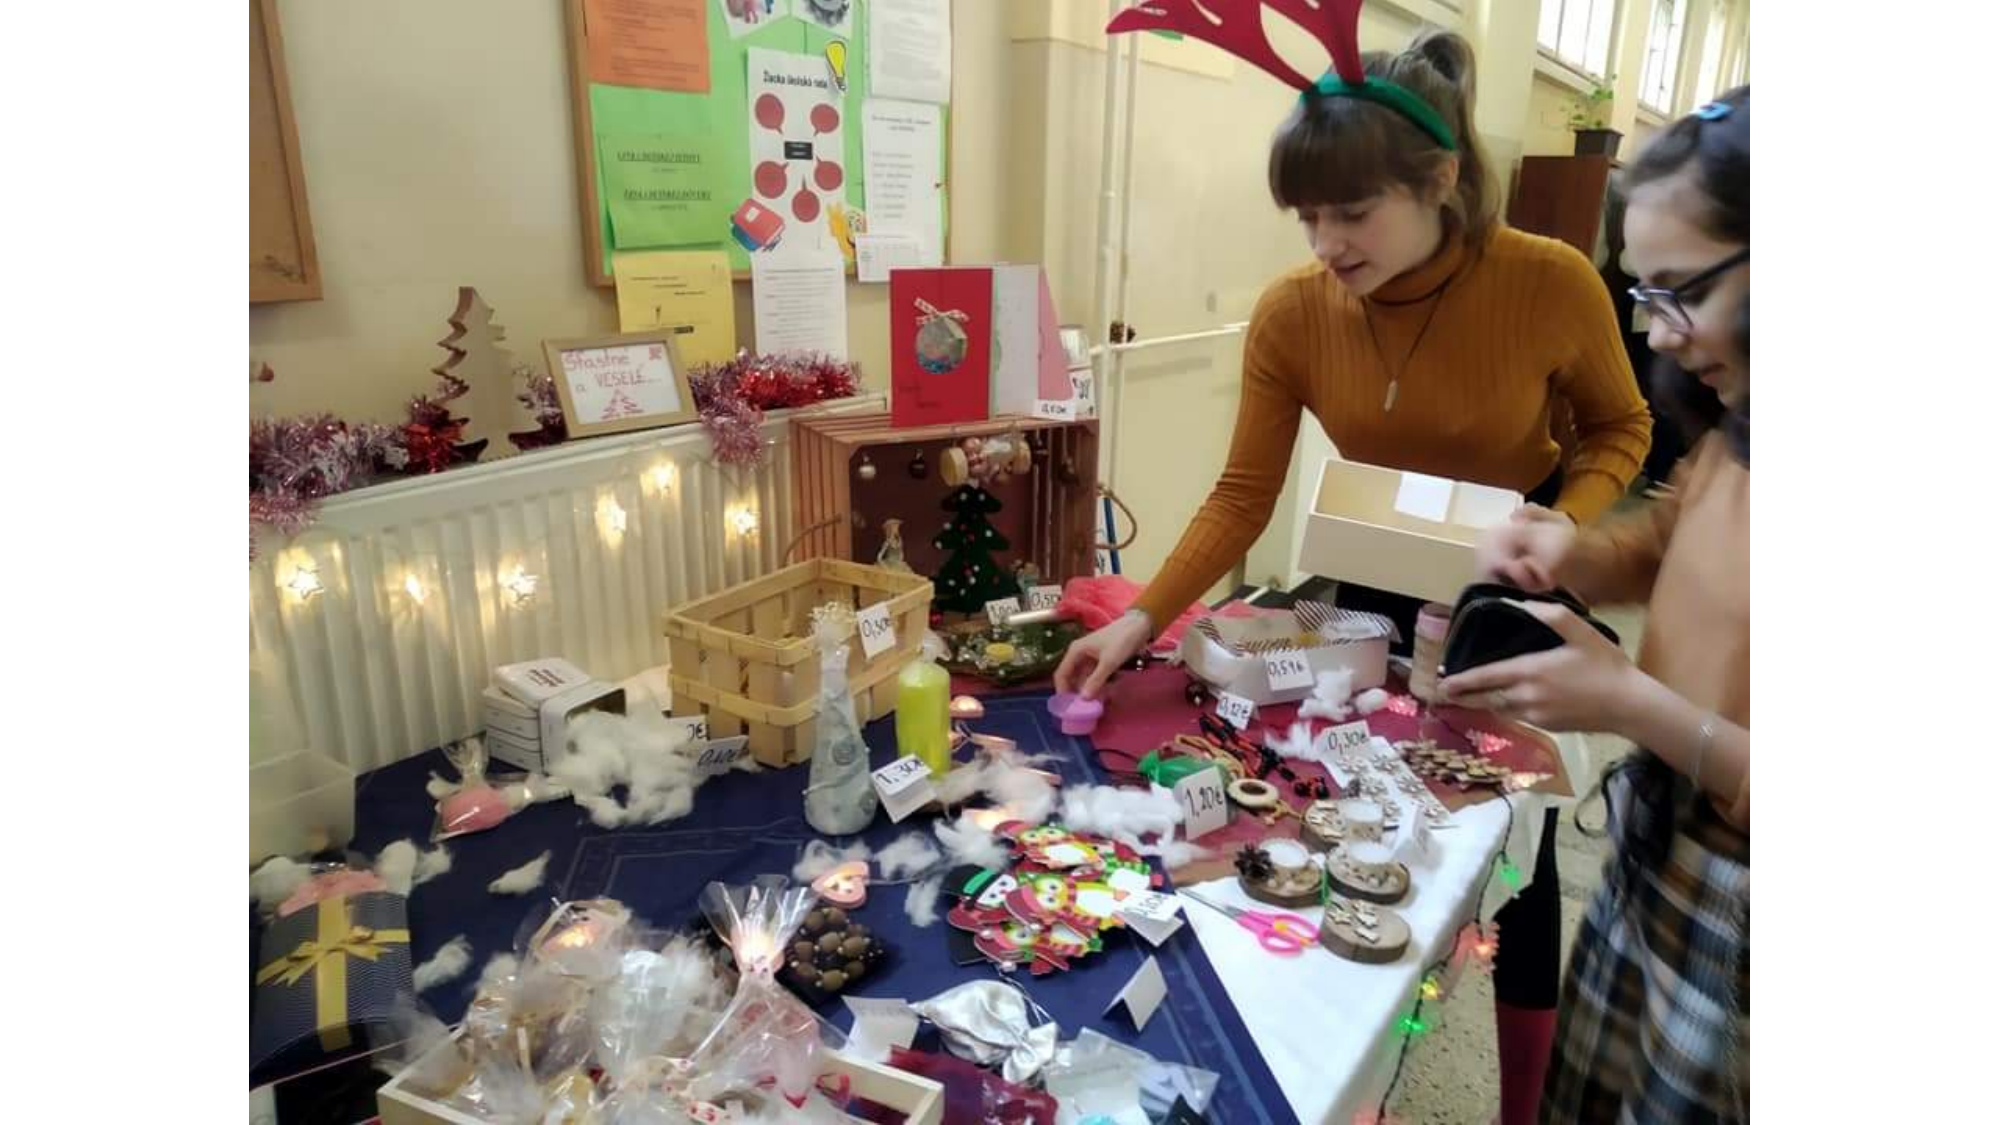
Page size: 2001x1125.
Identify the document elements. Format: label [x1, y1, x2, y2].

picture [249, 0, 1750, 1125]
